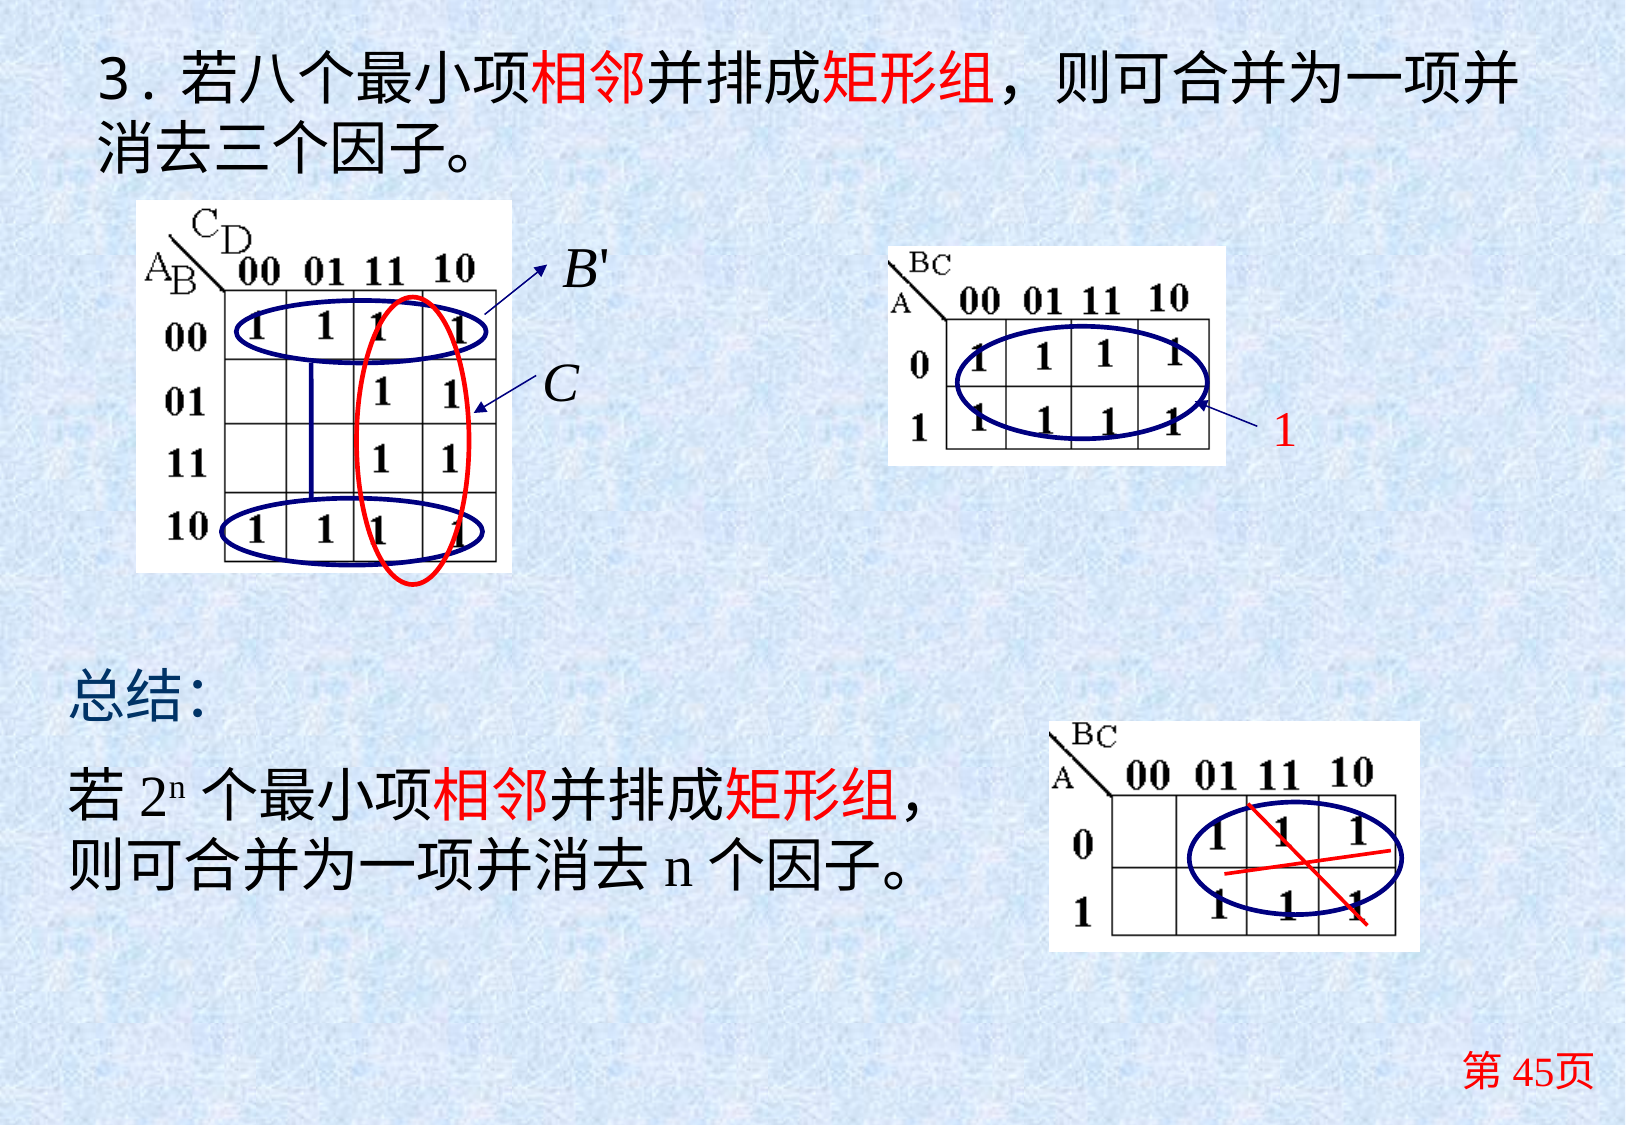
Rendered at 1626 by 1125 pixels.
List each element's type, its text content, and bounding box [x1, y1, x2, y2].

text_box 1 [1257, 388, 1313, 464]
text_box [1048, 721, 1420, 952]
slide_number 第45页 [1272, 1037, 1612, 1113]
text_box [535, 350, 592, 416]
text_box 总结： 若2n个最小项相邻并排成矩形组，则可合并为一项并消去n个因子。 [52, 651, 920, 906]
picture [0, 0, 1626, 1125]
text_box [221, 300, 487, 566]
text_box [551, 234, 620, 298]
text_box [515, 264, 546, 291]
text_box 3.若八个最小项相邻并排成矩形组，则可合并为一项并消去三个因子。 [82, 34, 1573, 189]
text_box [1224, 803, 1392, 926]
text_box [398, 580, 427, 585]
